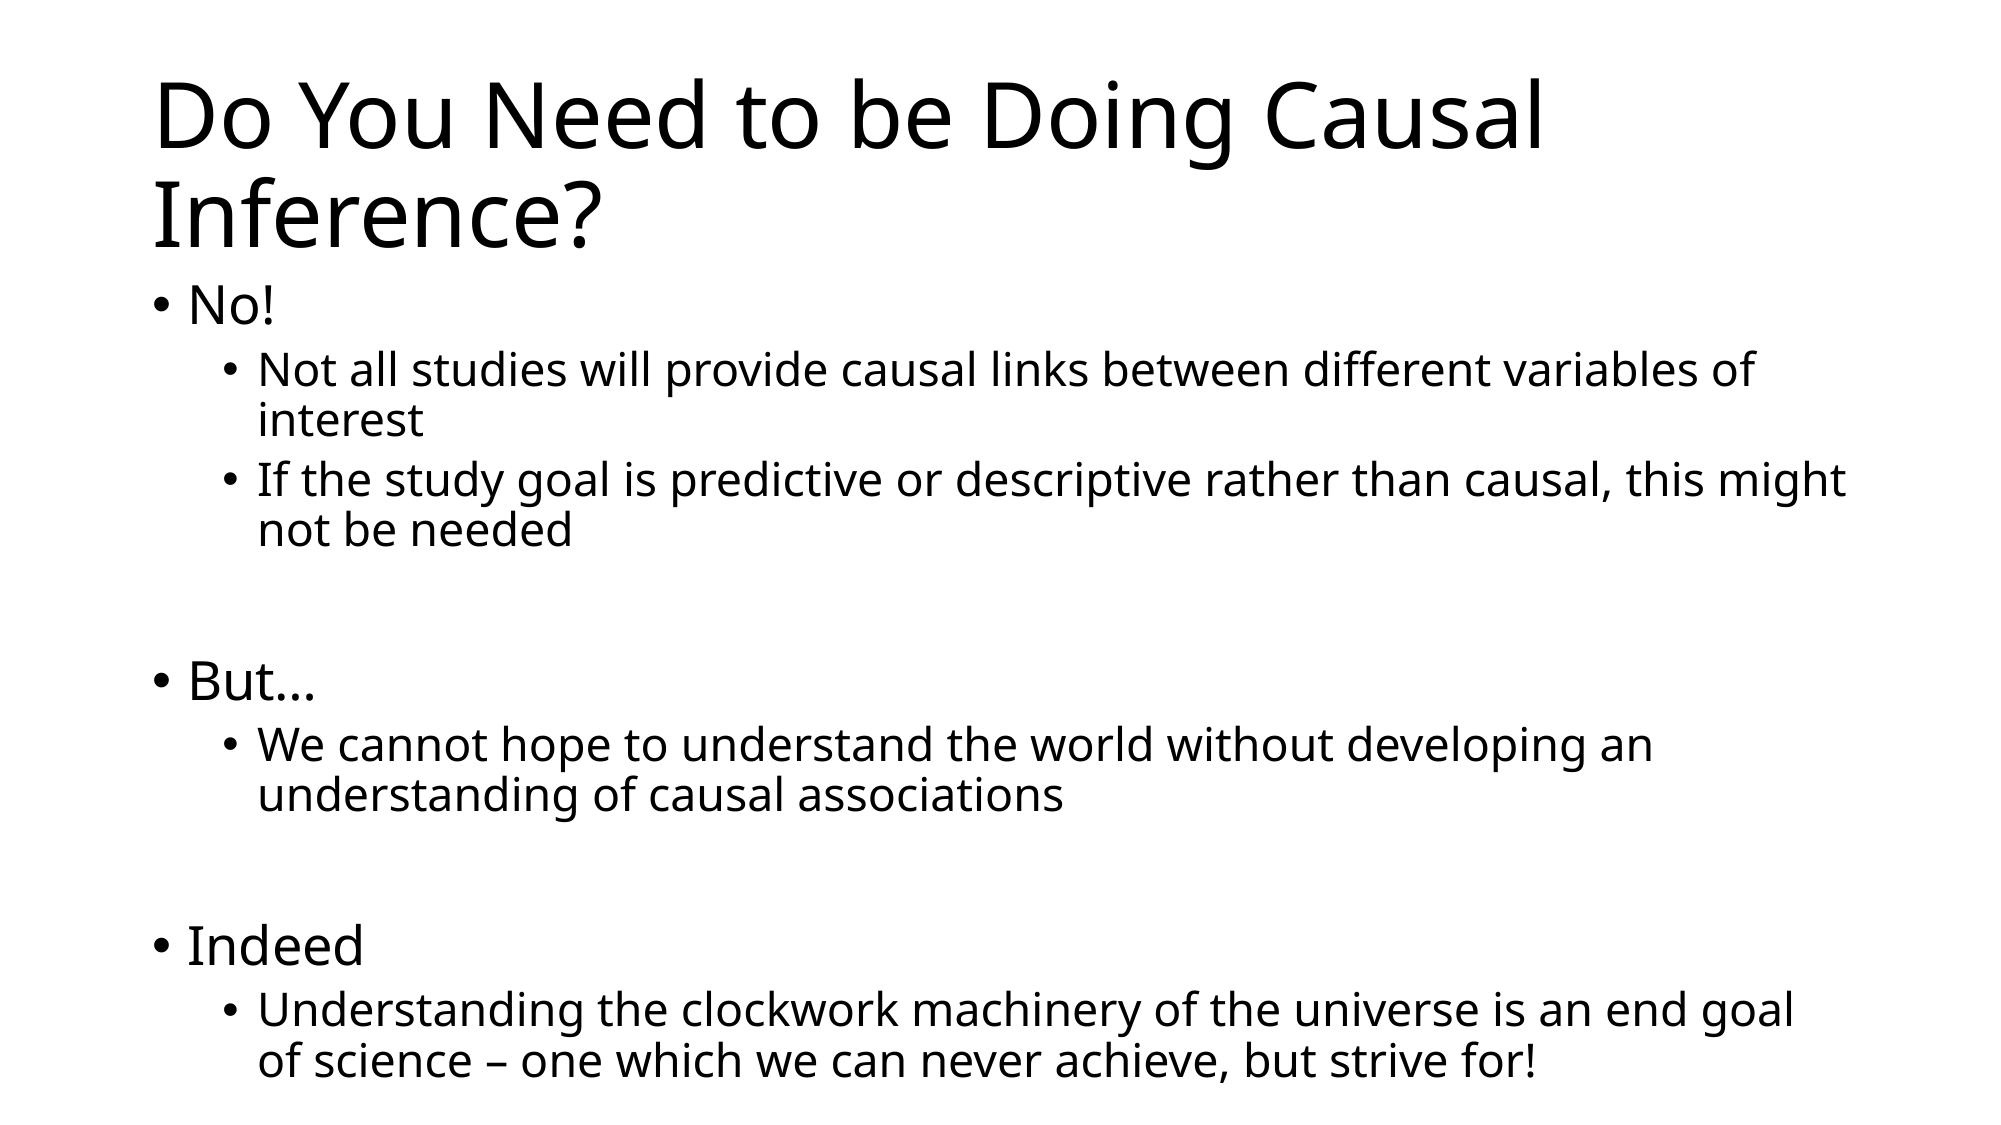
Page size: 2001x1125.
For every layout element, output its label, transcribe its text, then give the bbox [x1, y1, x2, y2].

title Do You Need to be Doing Causal Inference? [137, 59, 1863, 270]
list No! Not all studies will provide causal links between different variables of interest If the study goal is predictive or descriptive rather than causal, this might not be needed But… We cannot hope to understand the world without developing an understanding of causal associations Indeed Understanding the clockwork machinery of the universe is an end goal of science – one which we can never achieve, but strive for! [137, 270, 1863, 1097]
